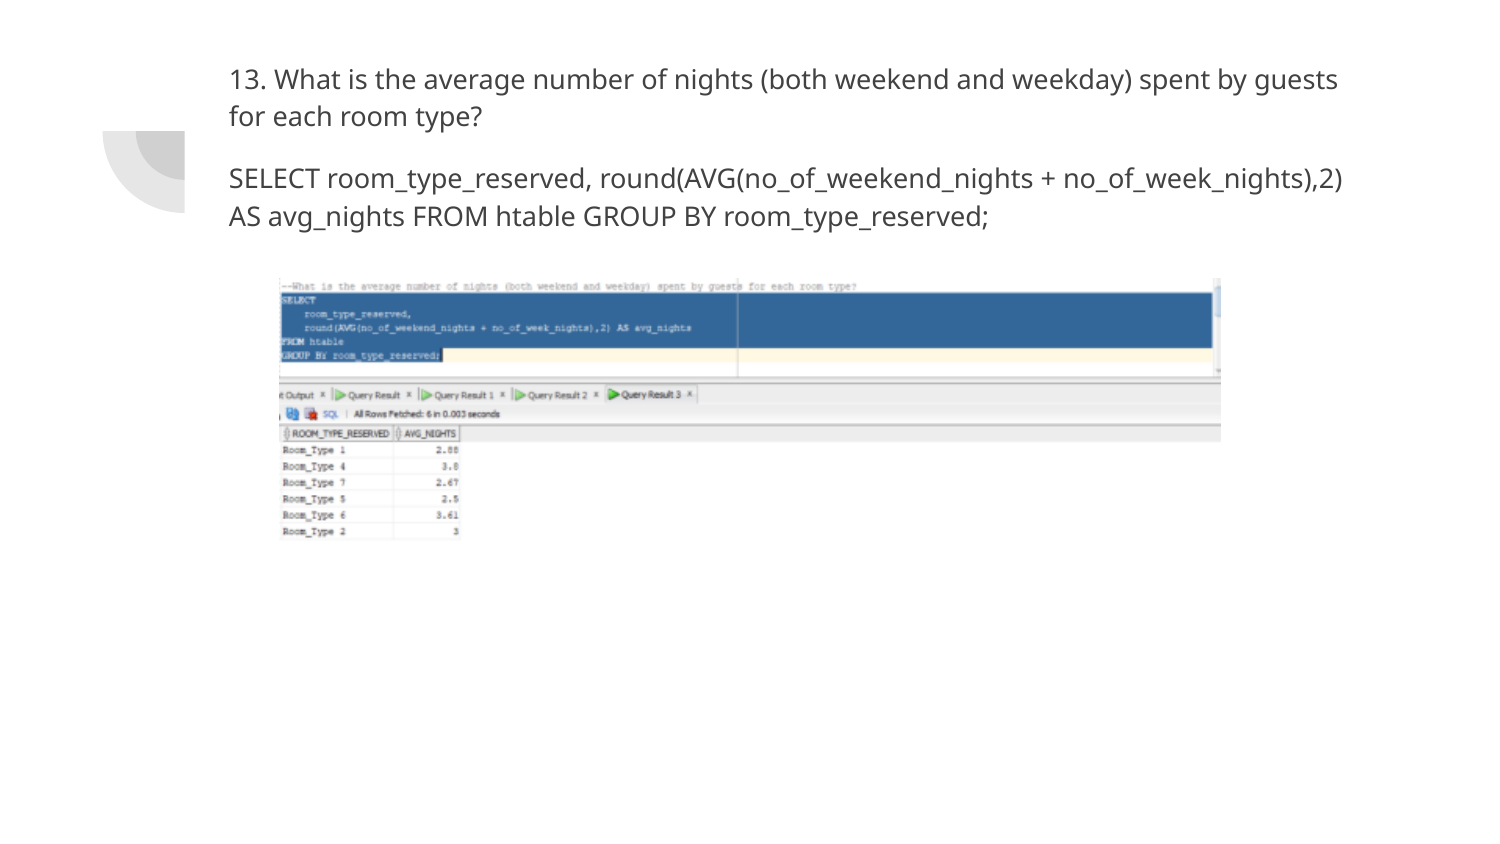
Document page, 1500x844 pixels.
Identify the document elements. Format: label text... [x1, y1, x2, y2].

list 13. What is the average number of nights (both weekend and weekday) spent by guests for each room type? SELECT room_type_reserved, round(AVG(no_of_weekend_nights + no_of_week_nights),2) AS avg_nights FROM htable GROUP BY room_type_reserved; [213, 42, 1368, 744]
picture [279, 277, 1221, 566]
